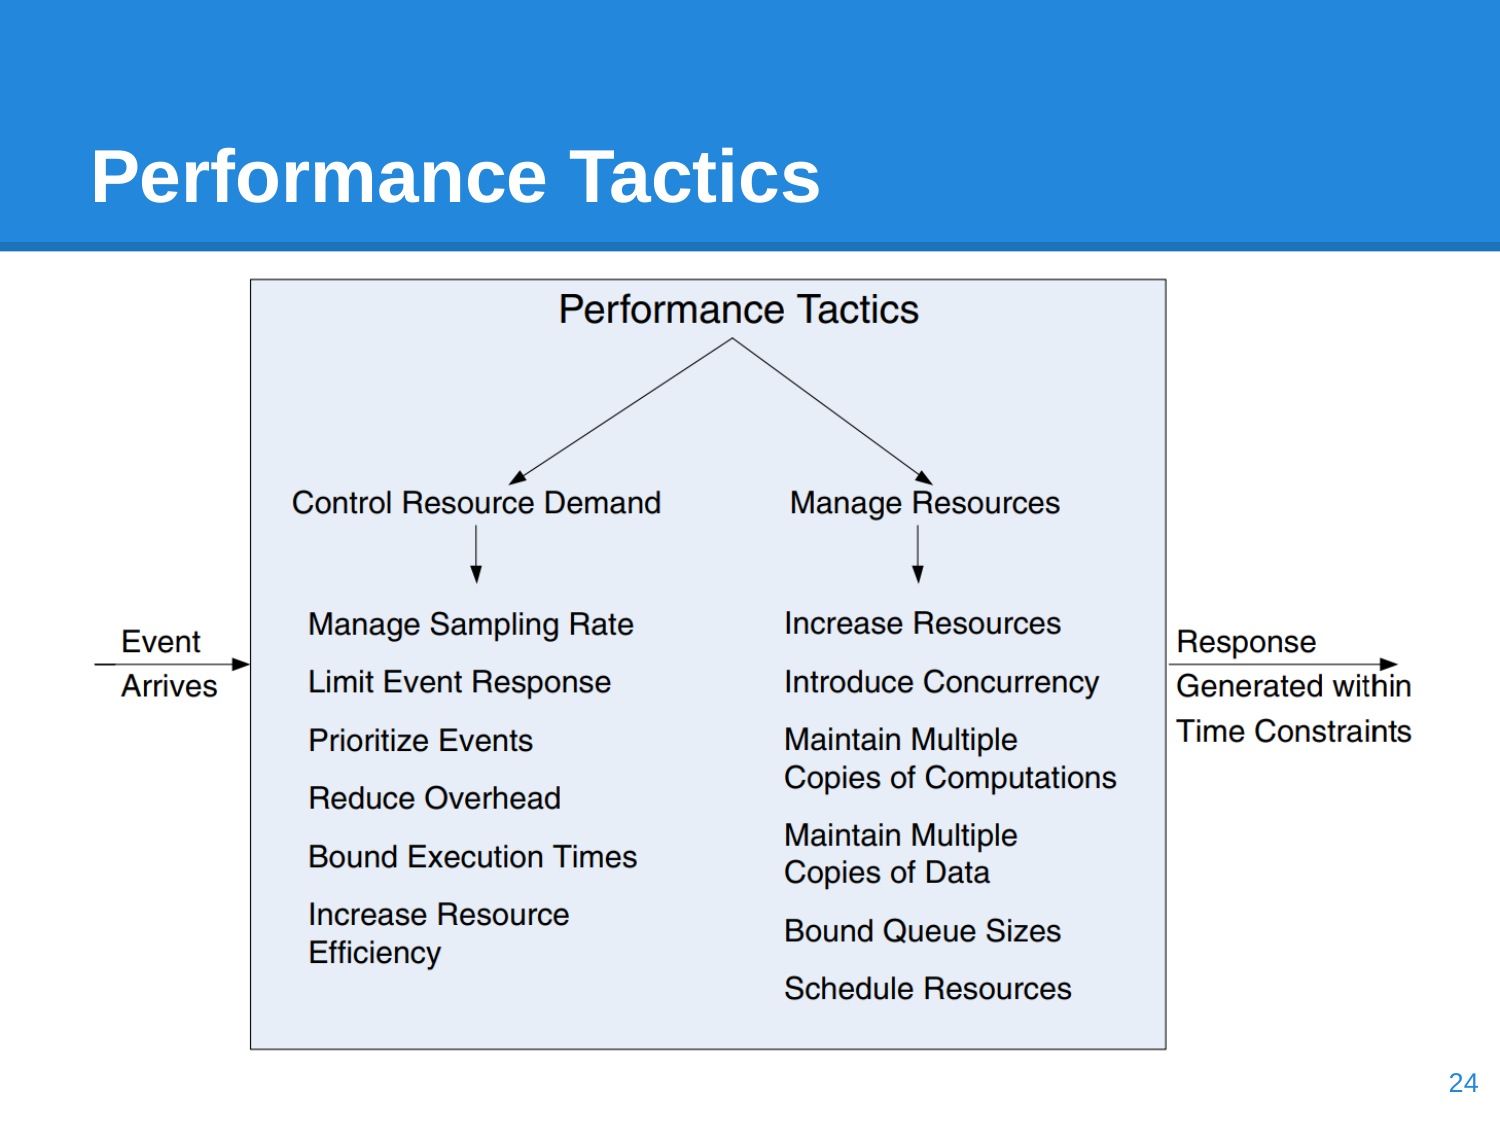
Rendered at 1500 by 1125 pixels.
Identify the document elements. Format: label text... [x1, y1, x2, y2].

slide_number ‹#› [1403, 1038, 1494, 1125]
picture [72, 257, 1427, 1066]
title Performance Tactics [75, 45, 1425, 233]
